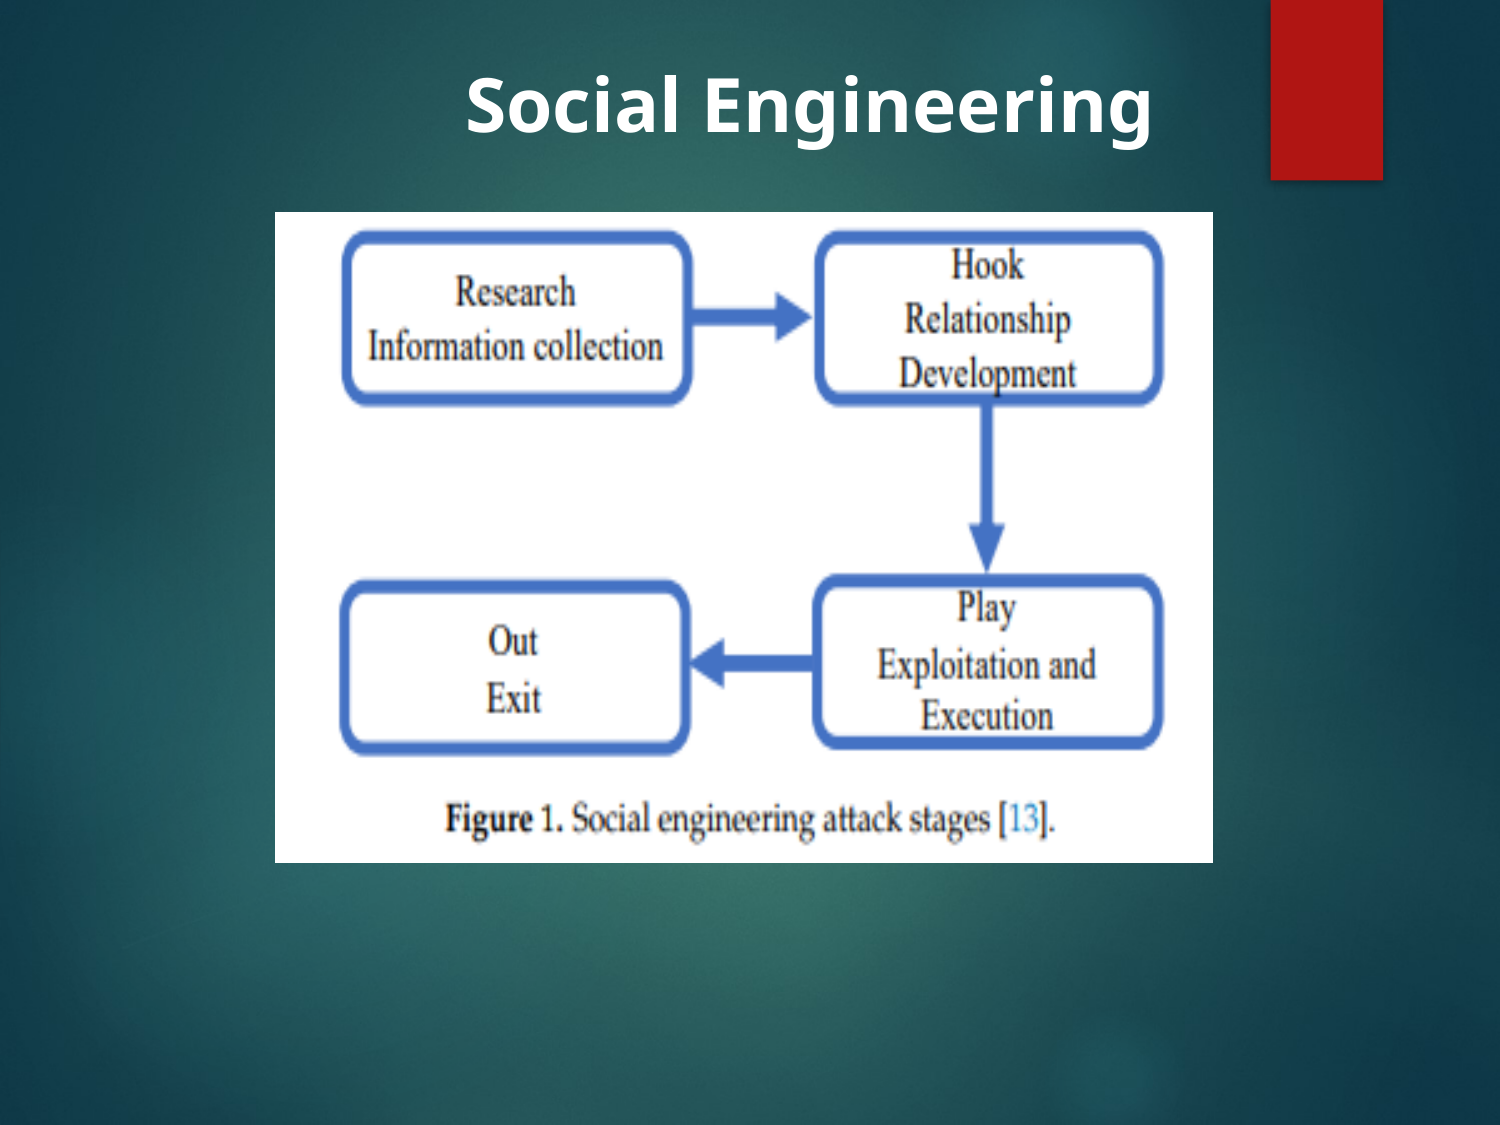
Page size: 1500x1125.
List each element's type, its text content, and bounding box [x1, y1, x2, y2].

picture [0, 0, 1500, 1125]
text_box Social Engineering [450, 49, 1175, 155]
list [274, 212, 1213, 863]
